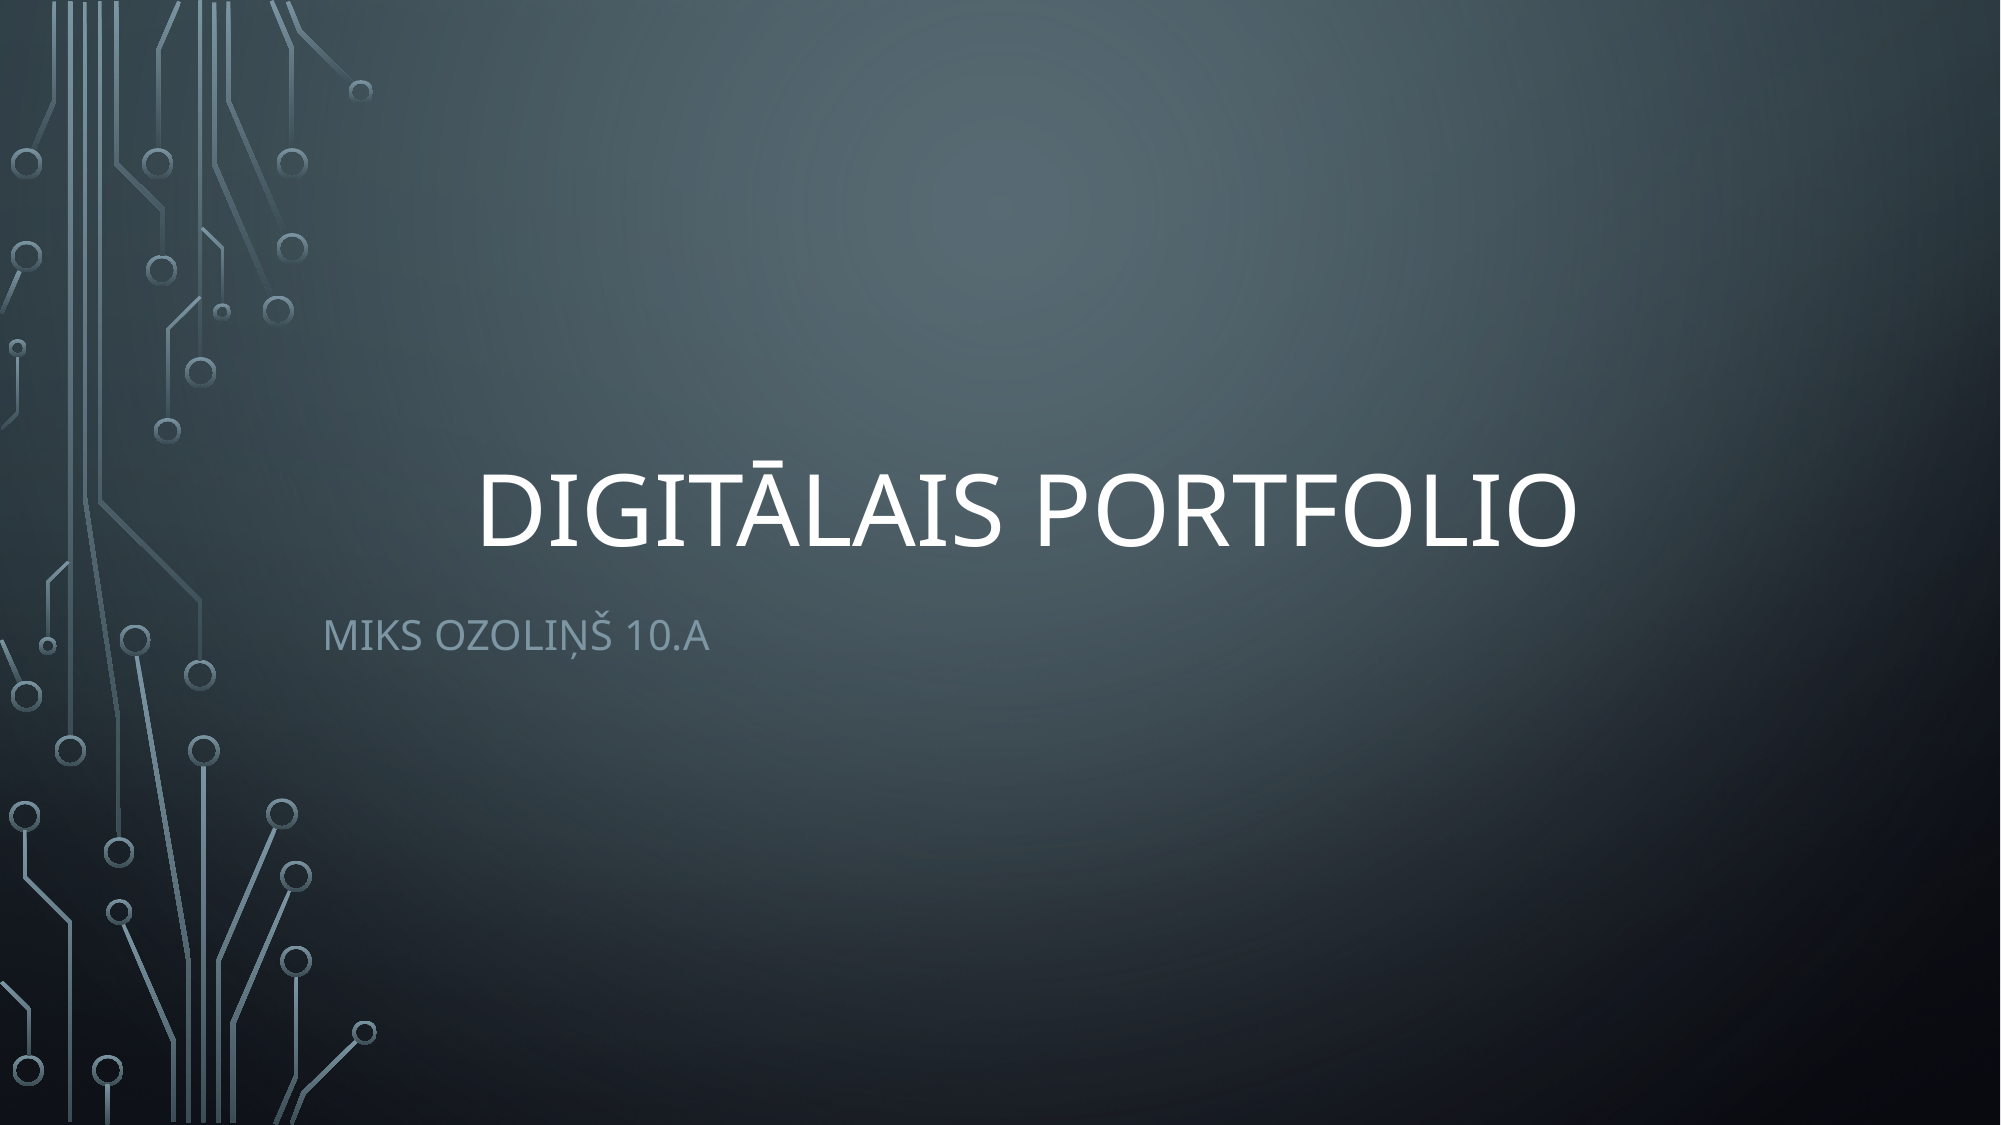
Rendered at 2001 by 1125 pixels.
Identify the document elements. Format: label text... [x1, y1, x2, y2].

subtitle Miks ozoliņš 10.a [307, 590, 1750, 863]
title Digitālais portfolio [307, 184, 1750, 576]
